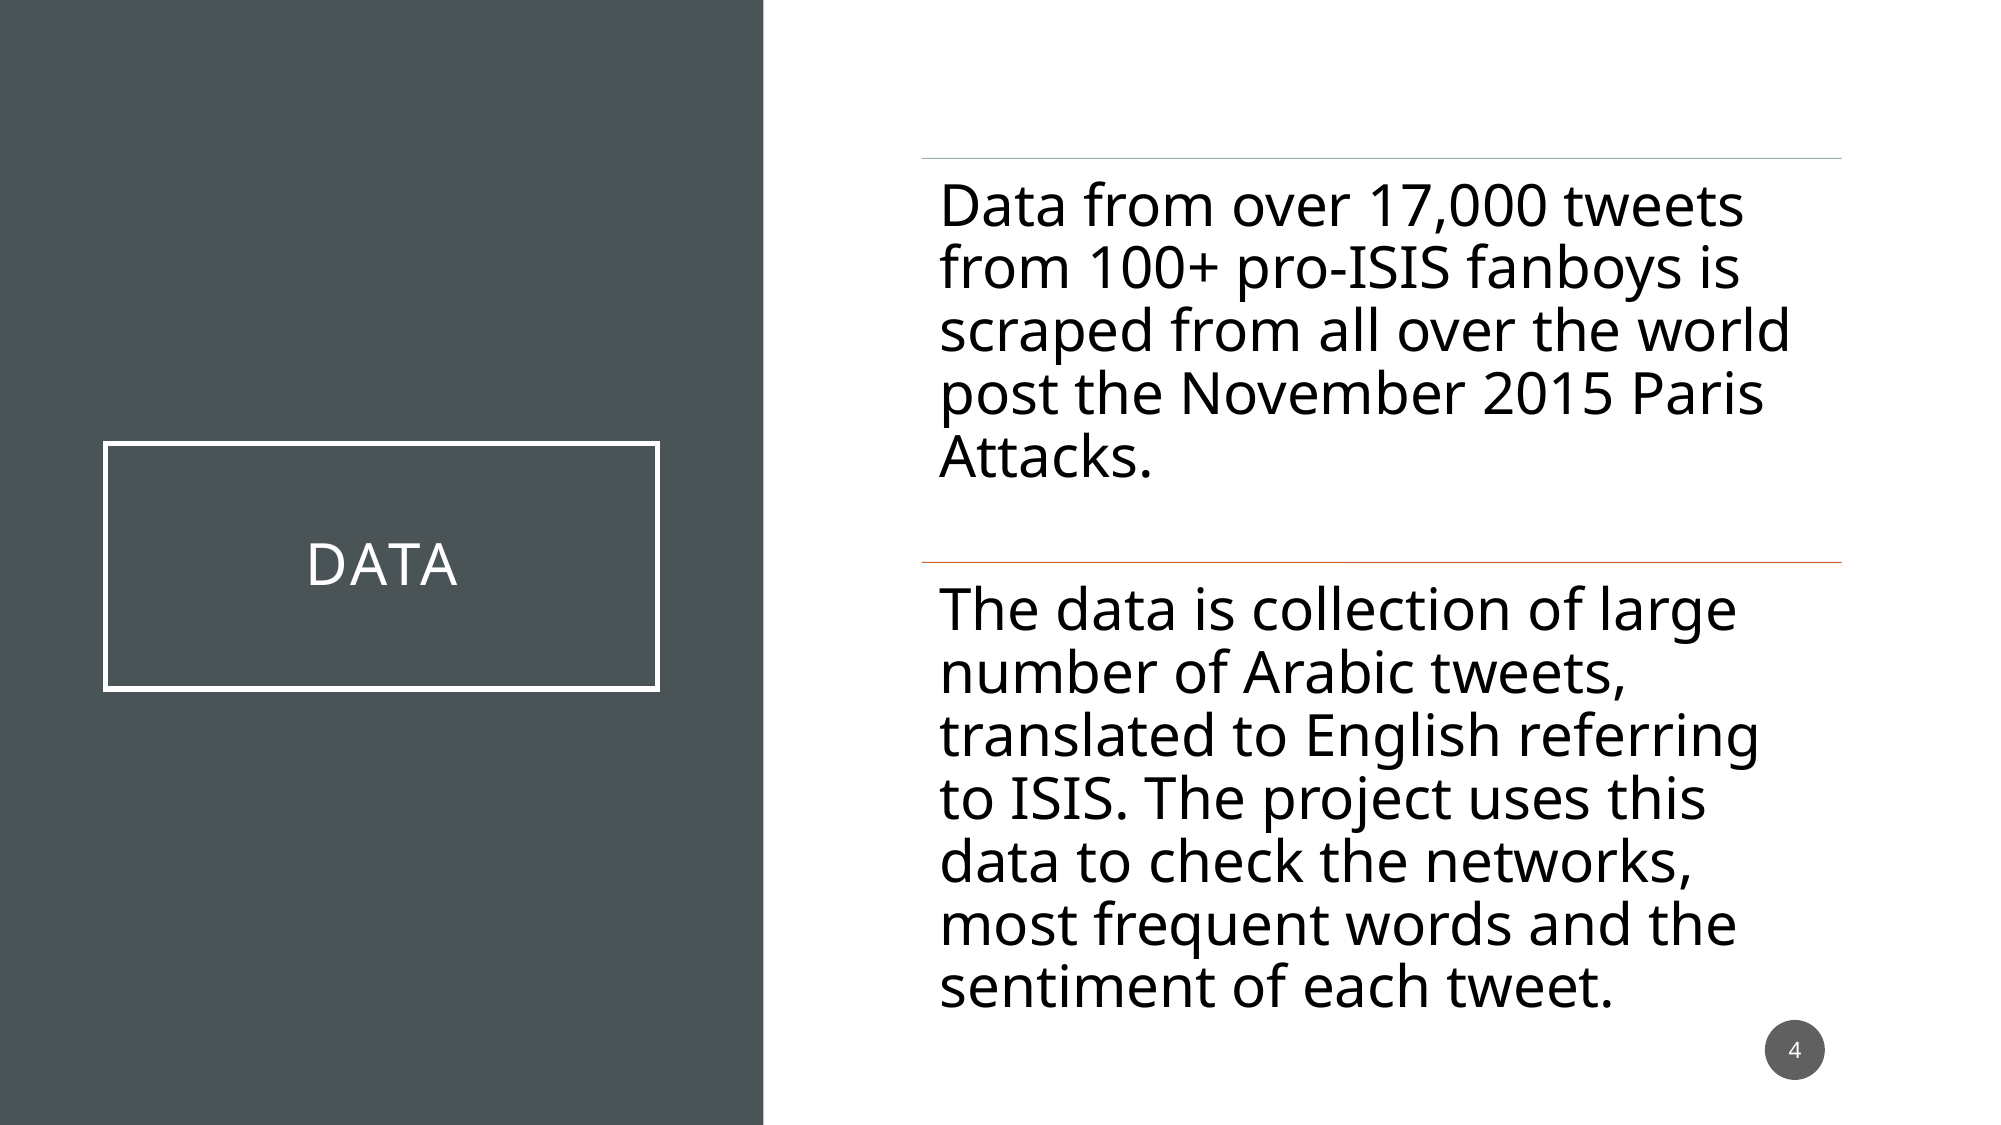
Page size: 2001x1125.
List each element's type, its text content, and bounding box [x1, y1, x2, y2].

slide_number 4 [1764, 1019, 1825, 1080]
title Data [103, 441, 660, 692]
text_box [0, 0, 764, 1125]
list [921, 158, 1842, 967]
text_box [764, 0, 2000, 1125]
